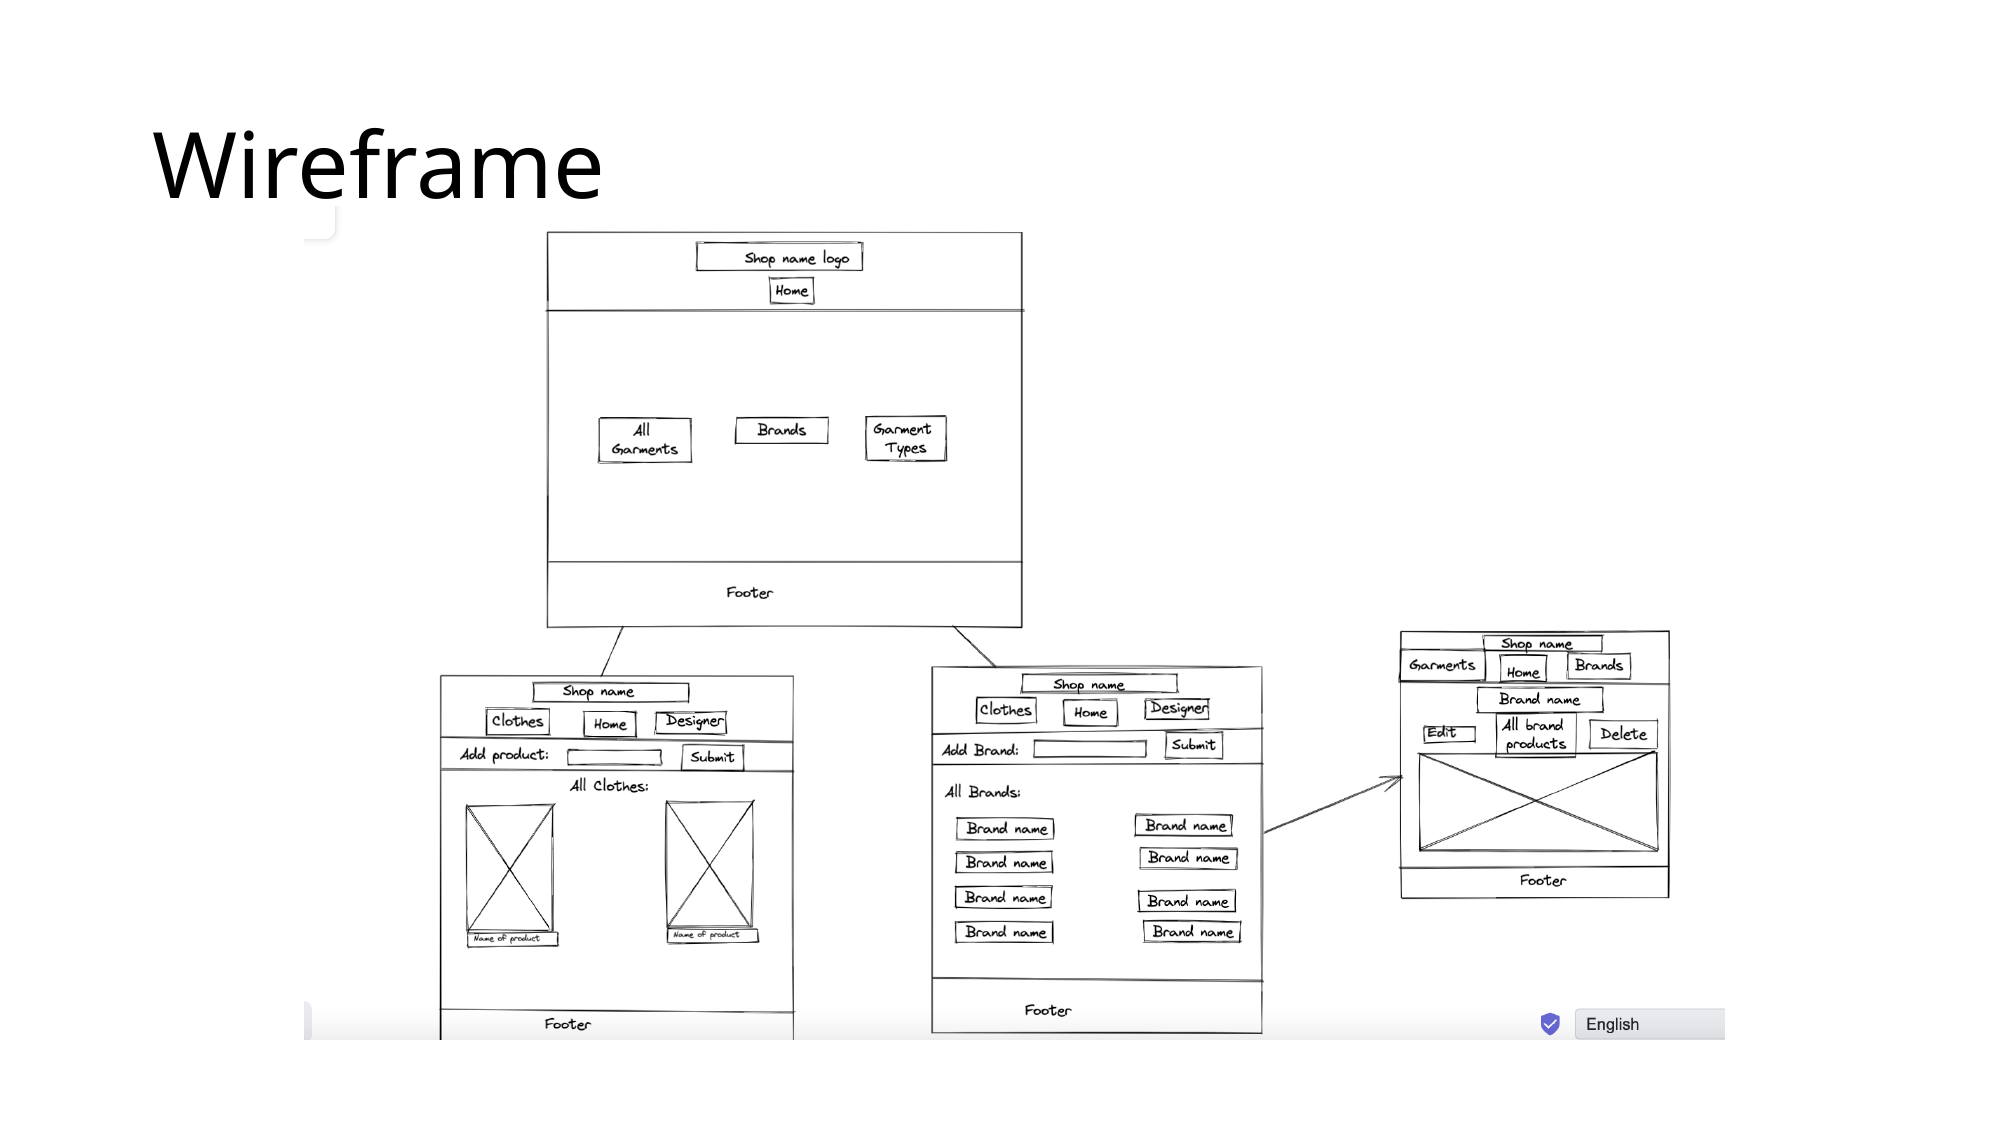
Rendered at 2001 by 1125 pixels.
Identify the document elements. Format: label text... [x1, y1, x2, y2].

picture [304, 206, 1725, 1040]
title Wireframe [137, 59, 1863, 278]
